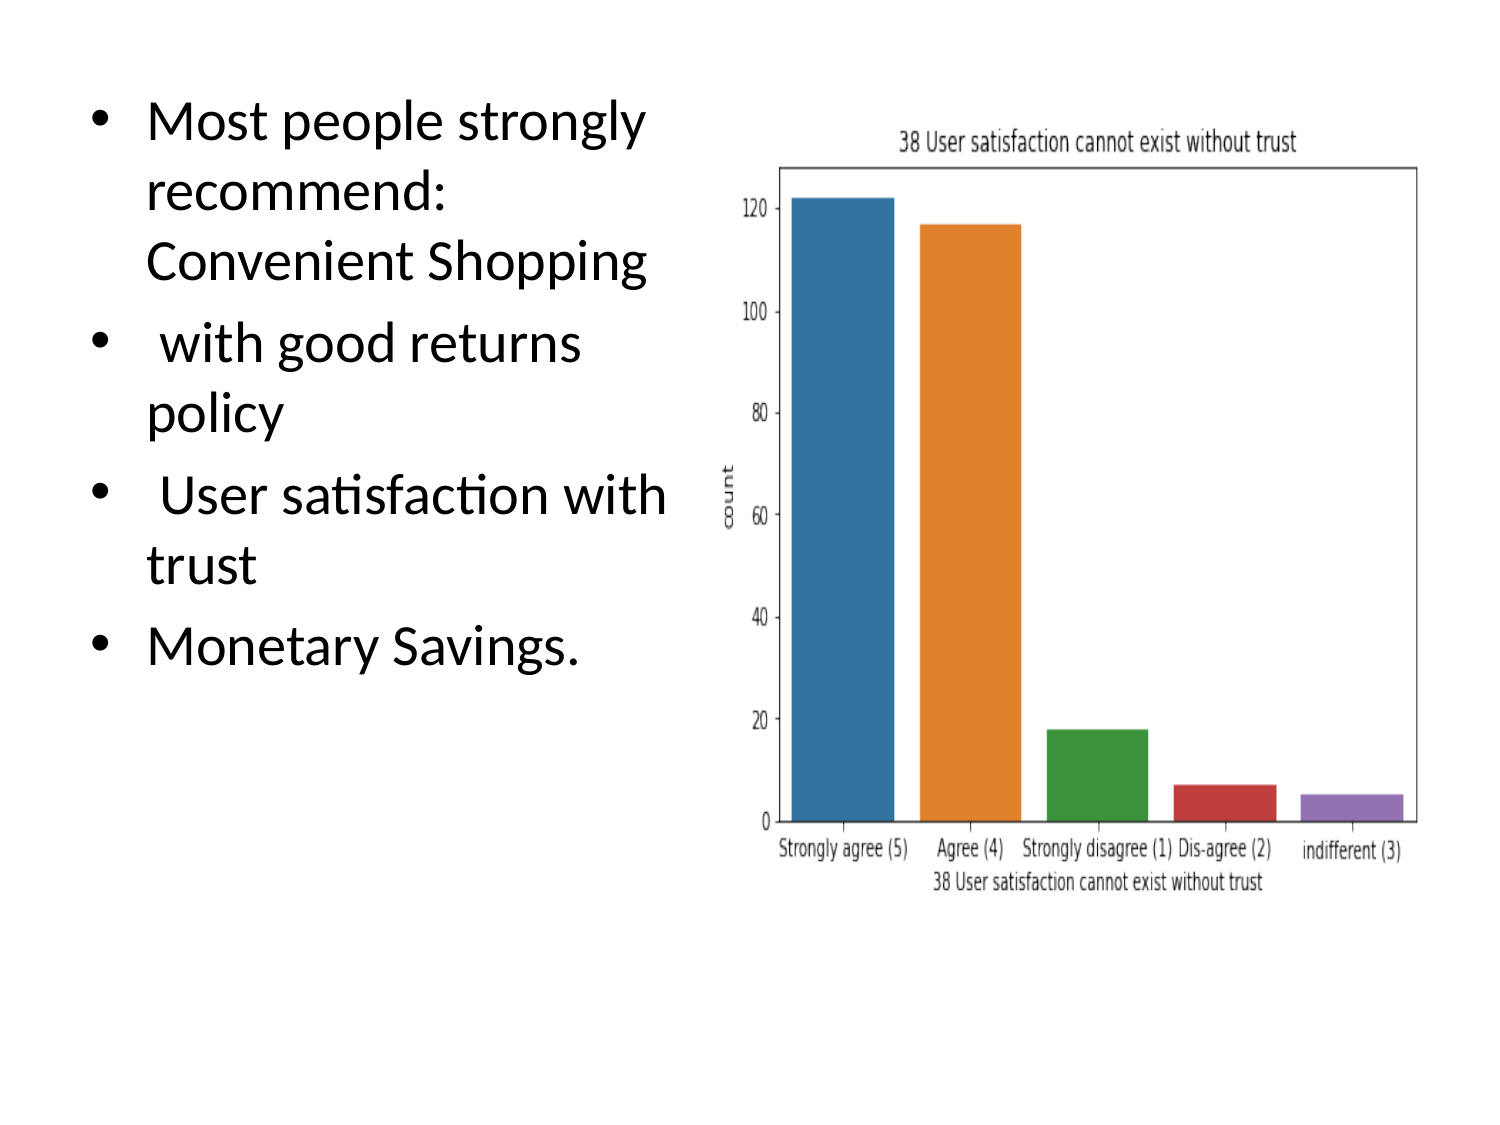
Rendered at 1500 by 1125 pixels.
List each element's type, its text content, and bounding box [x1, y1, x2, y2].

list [712, 112, 1426, 913]
list Most people strongly recommend: Convenient Shopping with good returns policy User satisfaction with trust Monetary Savings. [75, 75, 738, 1005]
